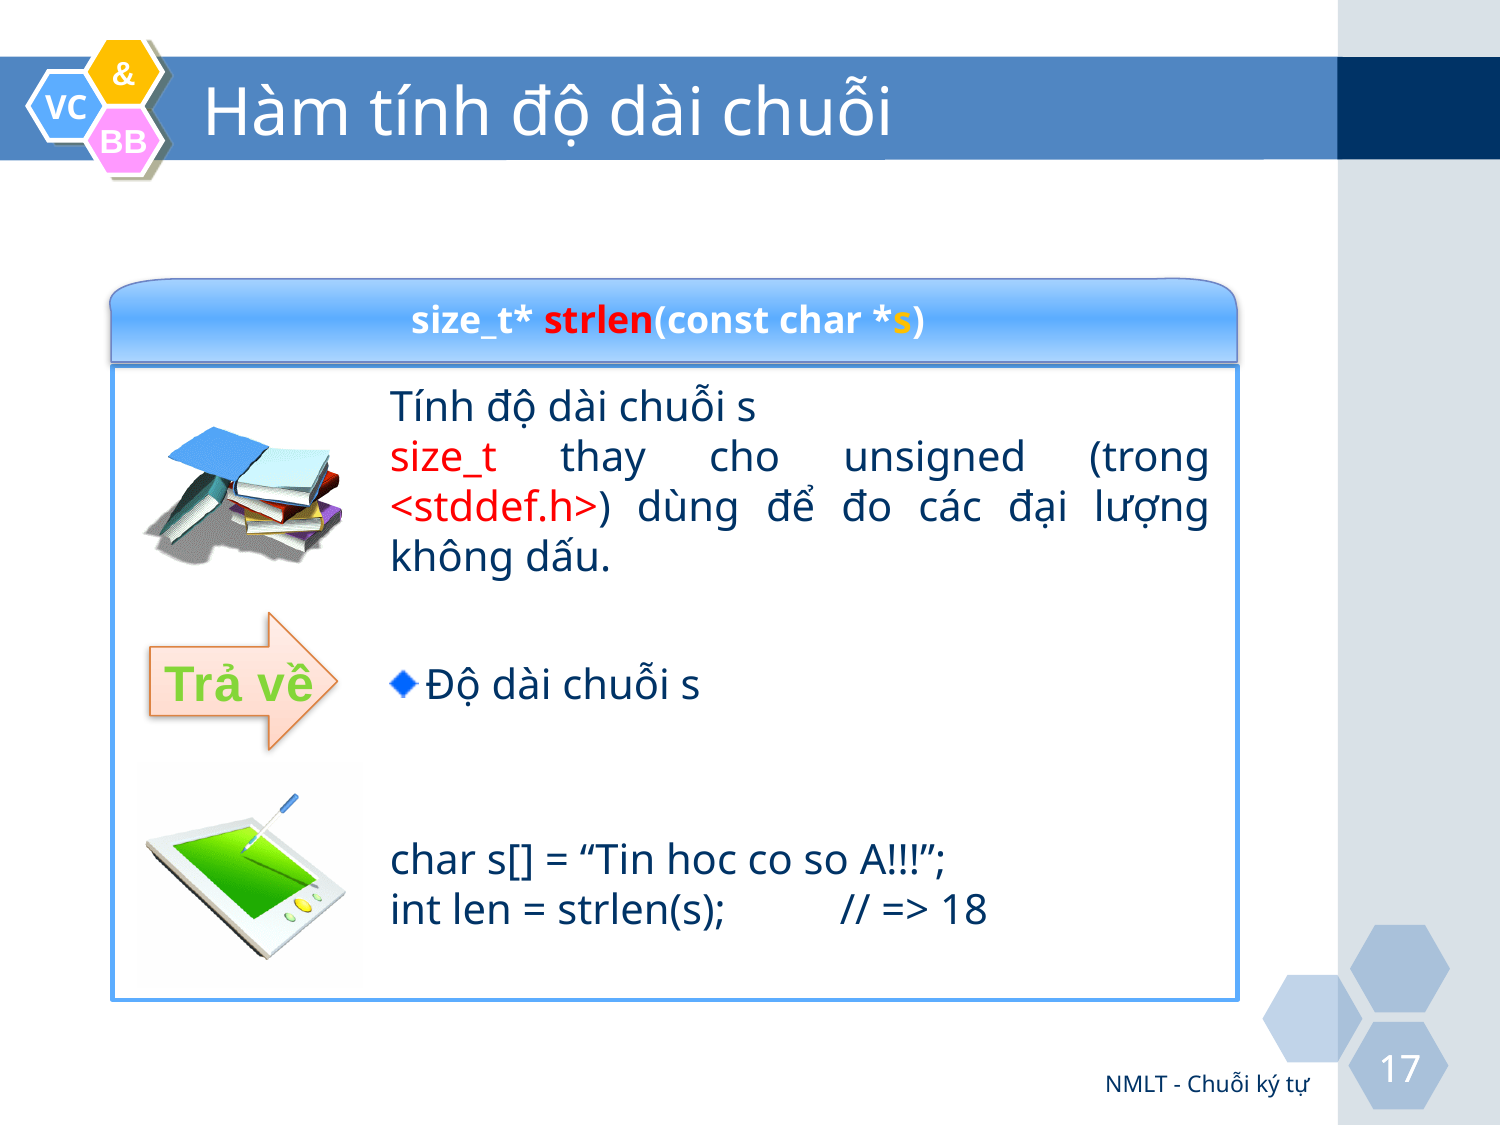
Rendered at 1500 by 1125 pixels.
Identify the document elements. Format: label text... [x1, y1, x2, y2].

text_box char s[] = “Tin hoc co so A!!!”; int len = strlen(s); // => 18 [373, 785, 1227, 980]
text_box Trả về [149, 611, 339, 751]
text_box size_t* strlen(const char *s) [109, 278, 1238, 363]
picture [137, 762, 363, 988]
text_box [110, 367, 1240, 1002]
text_box Độ dài chuỗi s [373, 585, 1227, 780]
text_box Tính độ dài chuỗi s size_t thay cho unsigned (trong <stddef.h>) dùng để đo các đại lượng không dấu. [378, 382, 1227, 577]
title Hàm tính độ dài chuỗi [187, 62, 1288, 156]
footer NMLT - Chuỗi ký tự [849, 1062, 1326, 1101]
picture [124, 374, 376, 575]
picture [389, 668, 419, 698]
